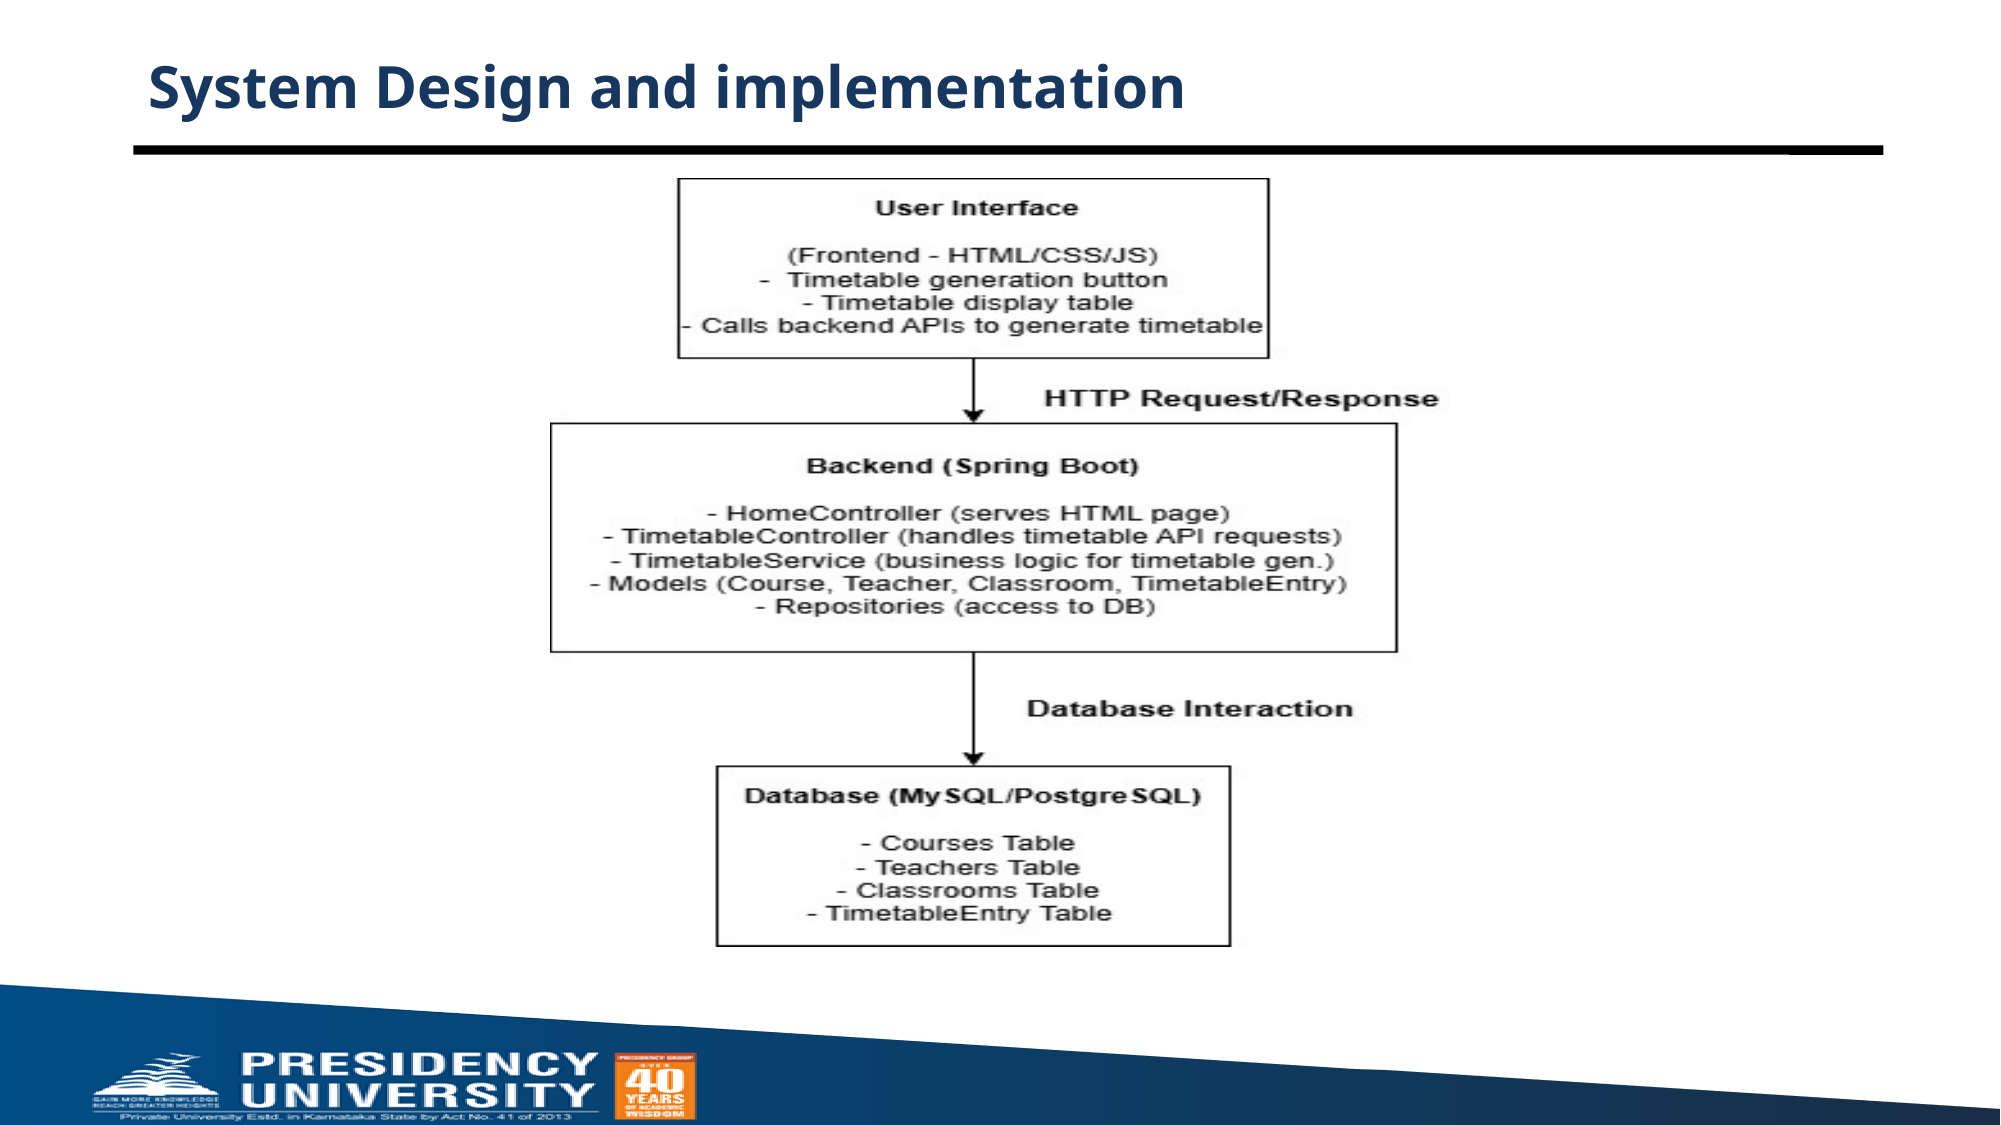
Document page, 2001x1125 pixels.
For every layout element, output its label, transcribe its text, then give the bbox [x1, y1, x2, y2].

picture [0, 982, 2000, 1125]
title System Design and implementation [133, 45, 1884, 125]
picture [550, 178, 1450, 947]
